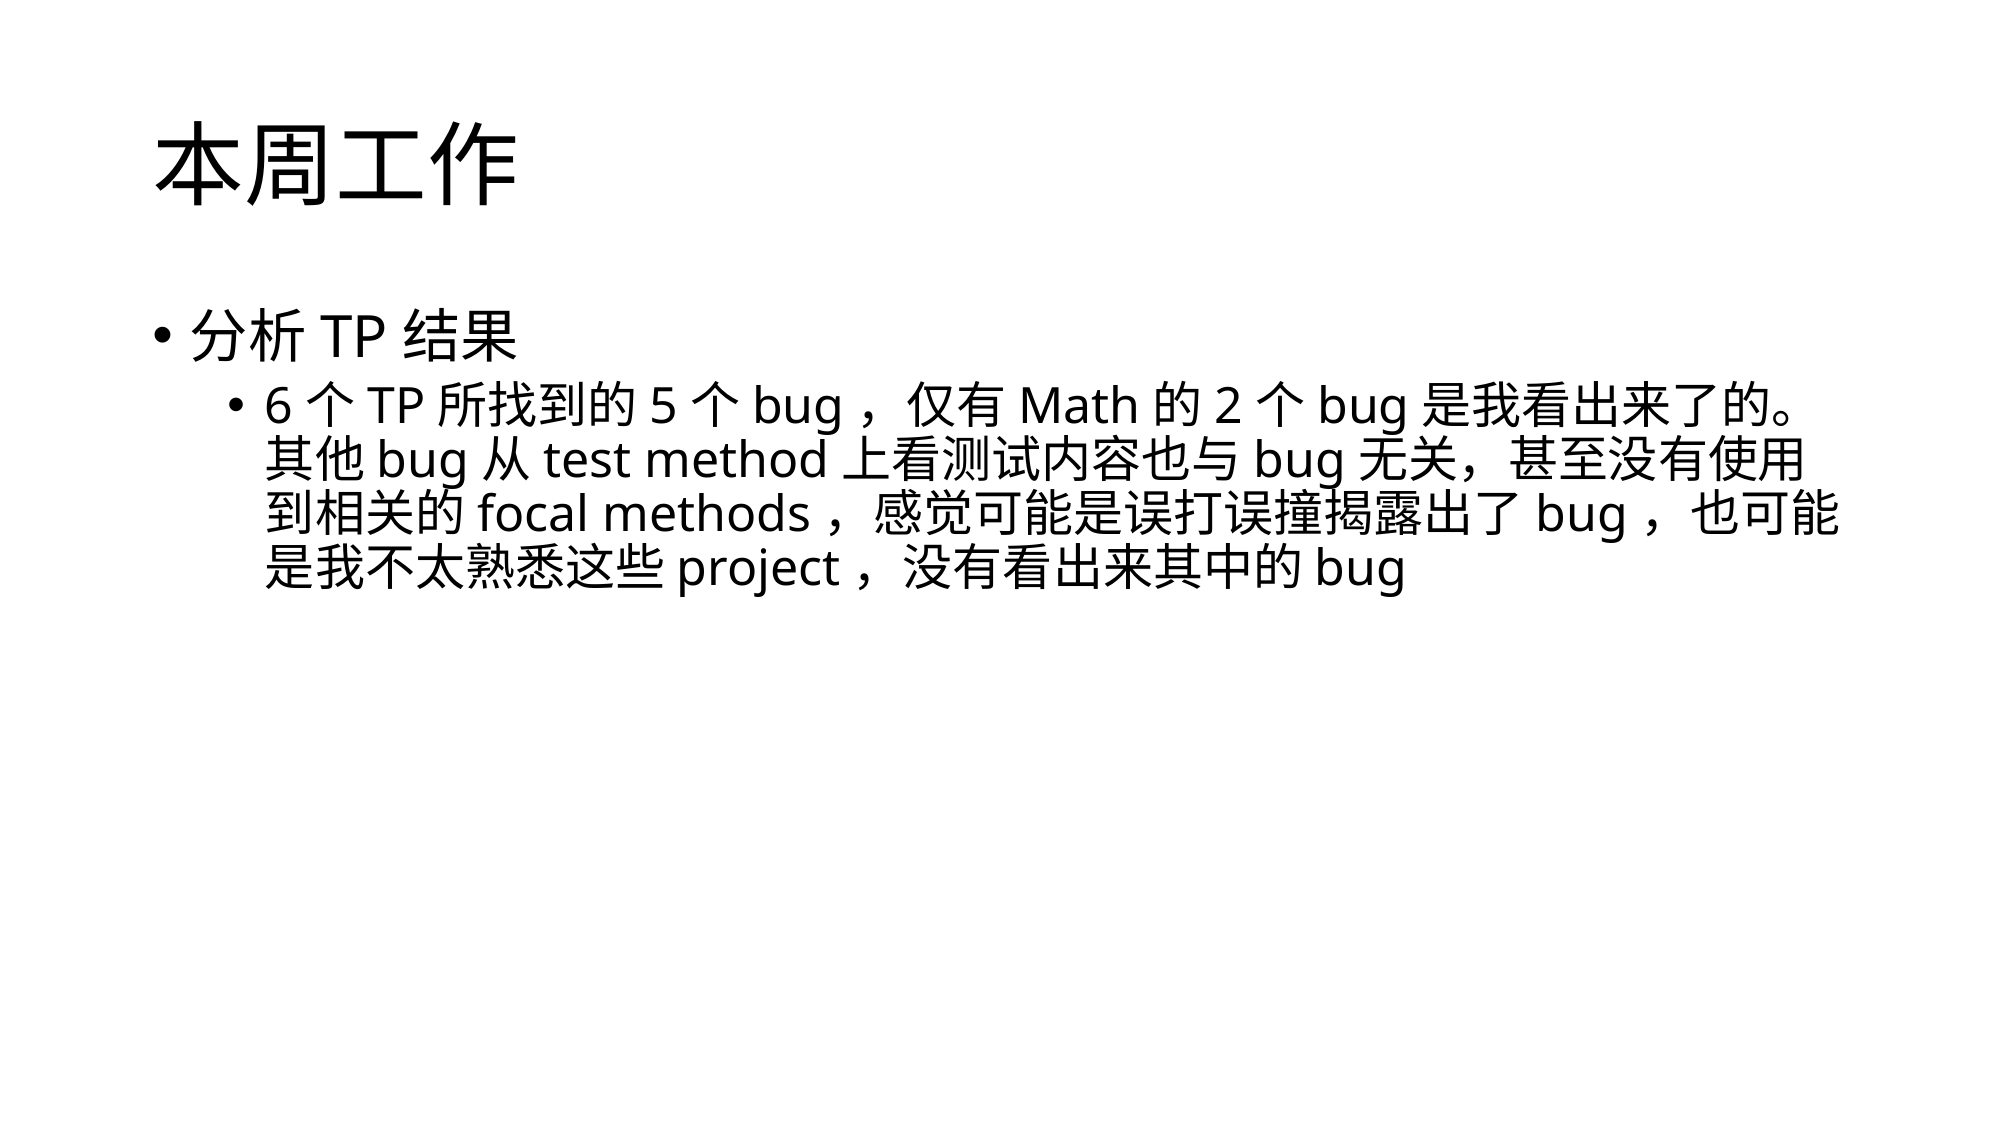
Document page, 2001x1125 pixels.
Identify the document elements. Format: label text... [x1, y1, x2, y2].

list 分析TP结果 6个TP所找到的5个bug，仅有Math的2个bug是我看出来了的。其他bug从test method上看测试内容也与bug无关，甚至没有使用到相关的focal methods，感觉可能是误打误撞揭露出了bug，也可能是我不太熟悉这些project，没有看出来其中的bug [137, 299, 1863, 1014]
title 本周工作 [137, 59, 1863, 278]
